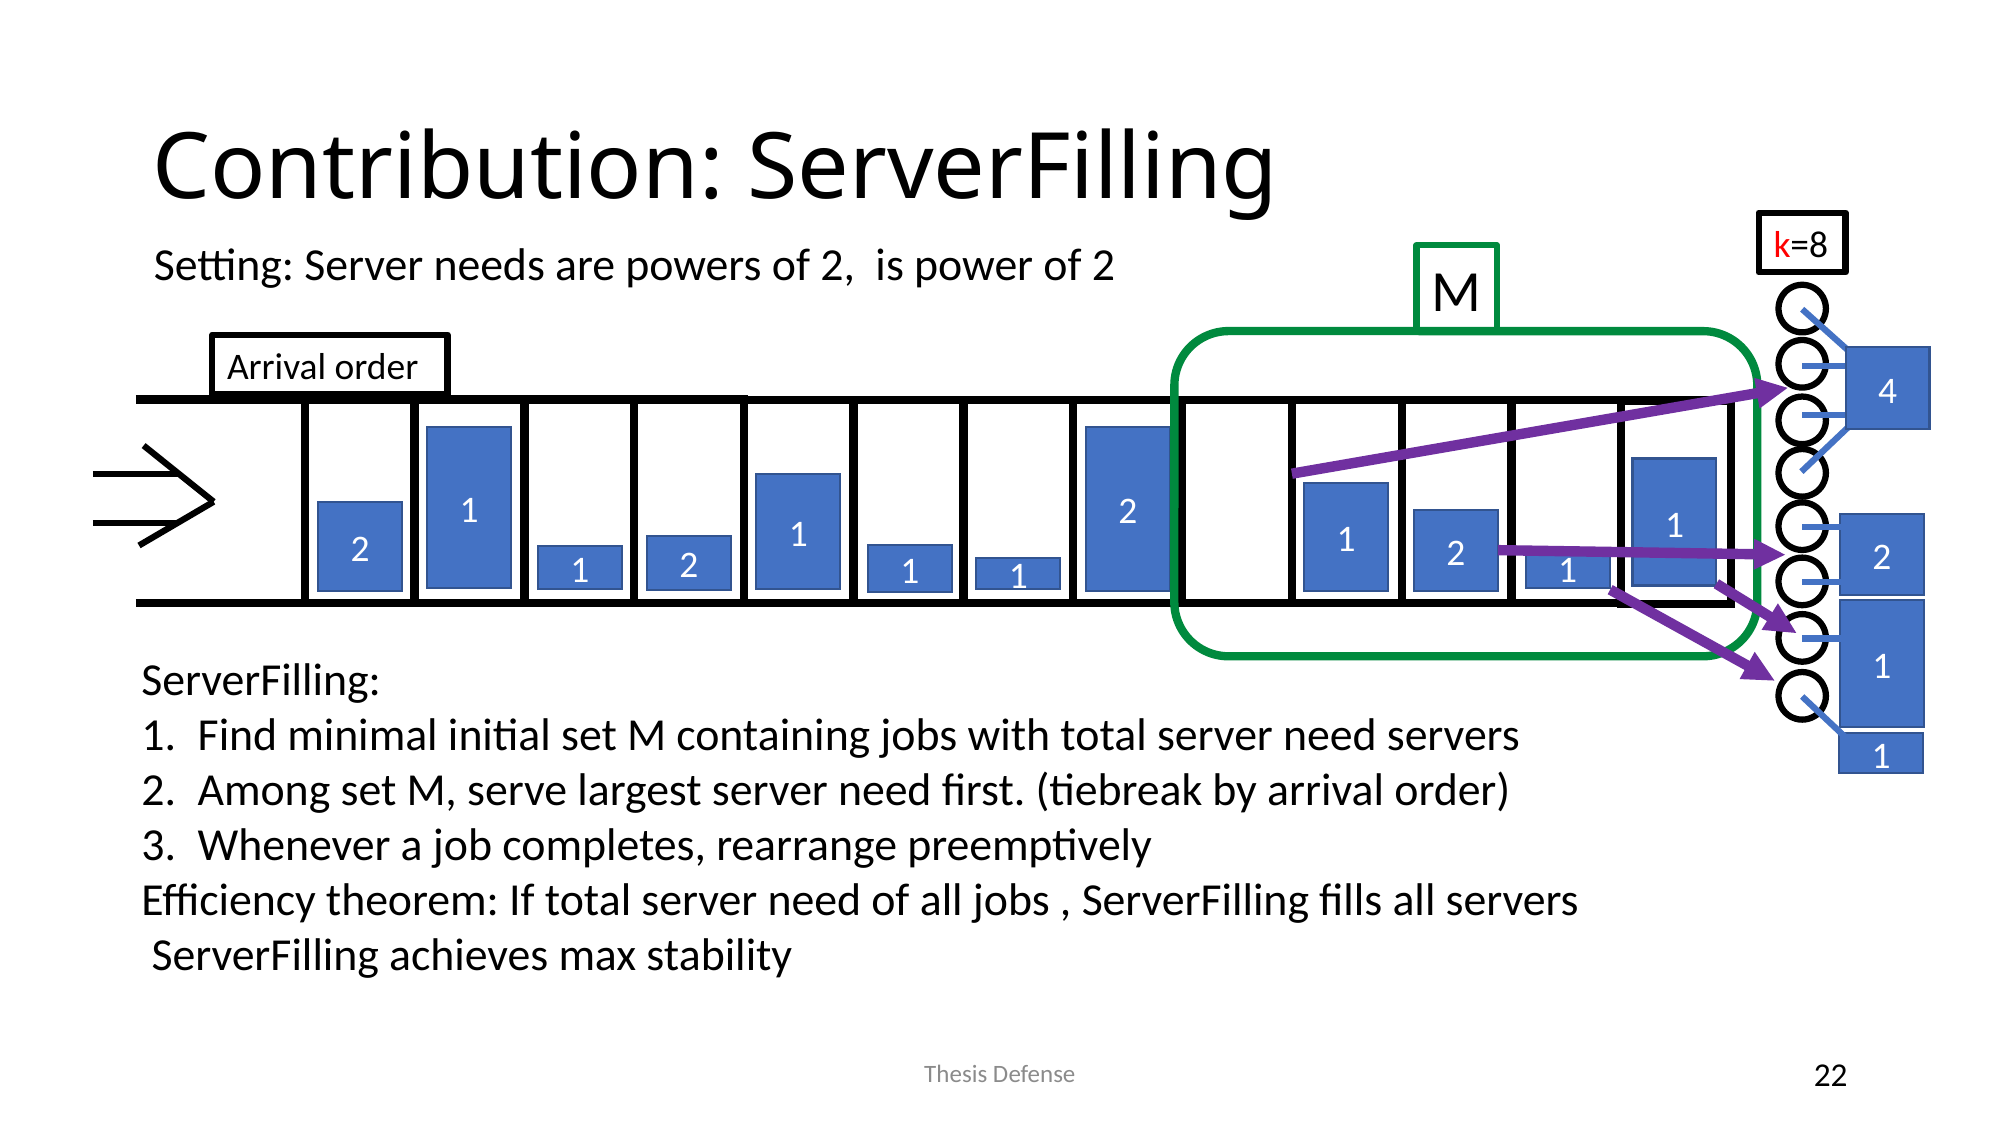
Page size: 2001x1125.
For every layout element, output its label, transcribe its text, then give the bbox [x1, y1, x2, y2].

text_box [1610, 596, 1924, 774]
title Contribution: ServerFilling [137, 59, 1863, 278]
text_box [1174, 245, 1758, 657]
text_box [1498, 514, 1924, 596]
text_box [1291, 387, 1788, 474]
footer Thesis Defense [662, 1042, 1338, 1103]
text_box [1801, 309, 1930, 472]
slide_number 22 [1412, 1042, 1863, 1103]
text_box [92, 212, 1846, 720]
